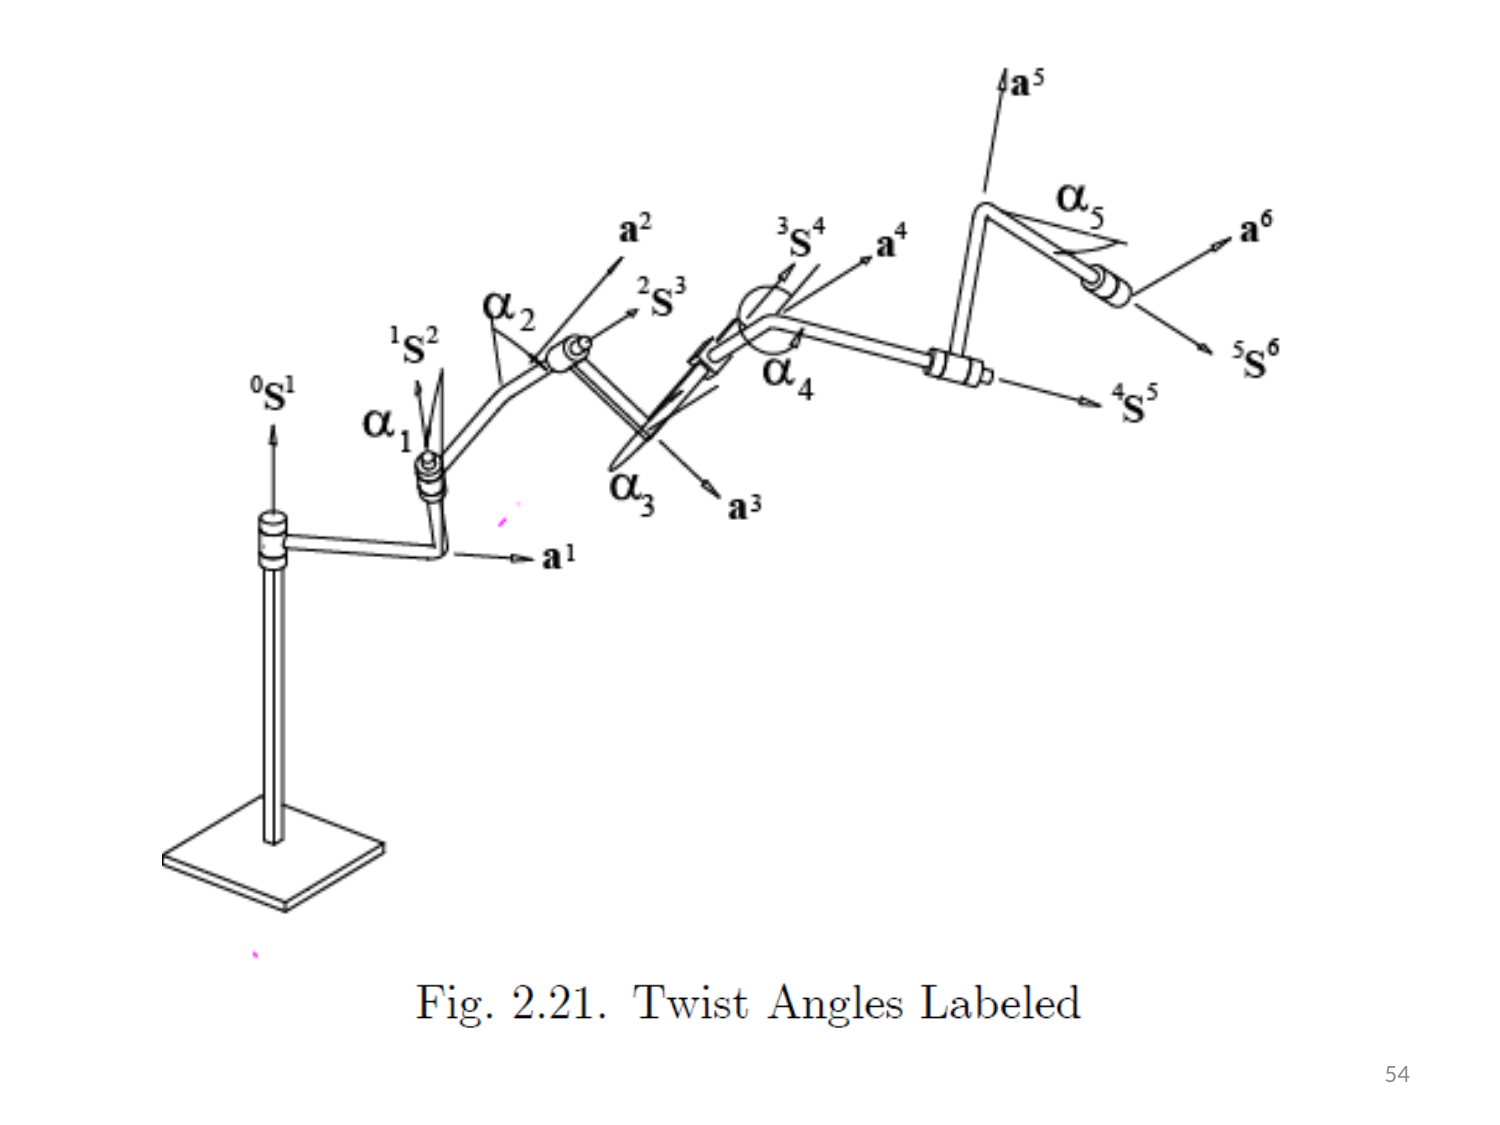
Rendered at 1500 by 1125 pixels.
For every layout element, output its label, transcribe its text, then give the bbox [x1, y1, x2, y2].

picture [162, 54, 1282, 1047]
slide_number 54 [1074, 1042, 1425, 1103]
